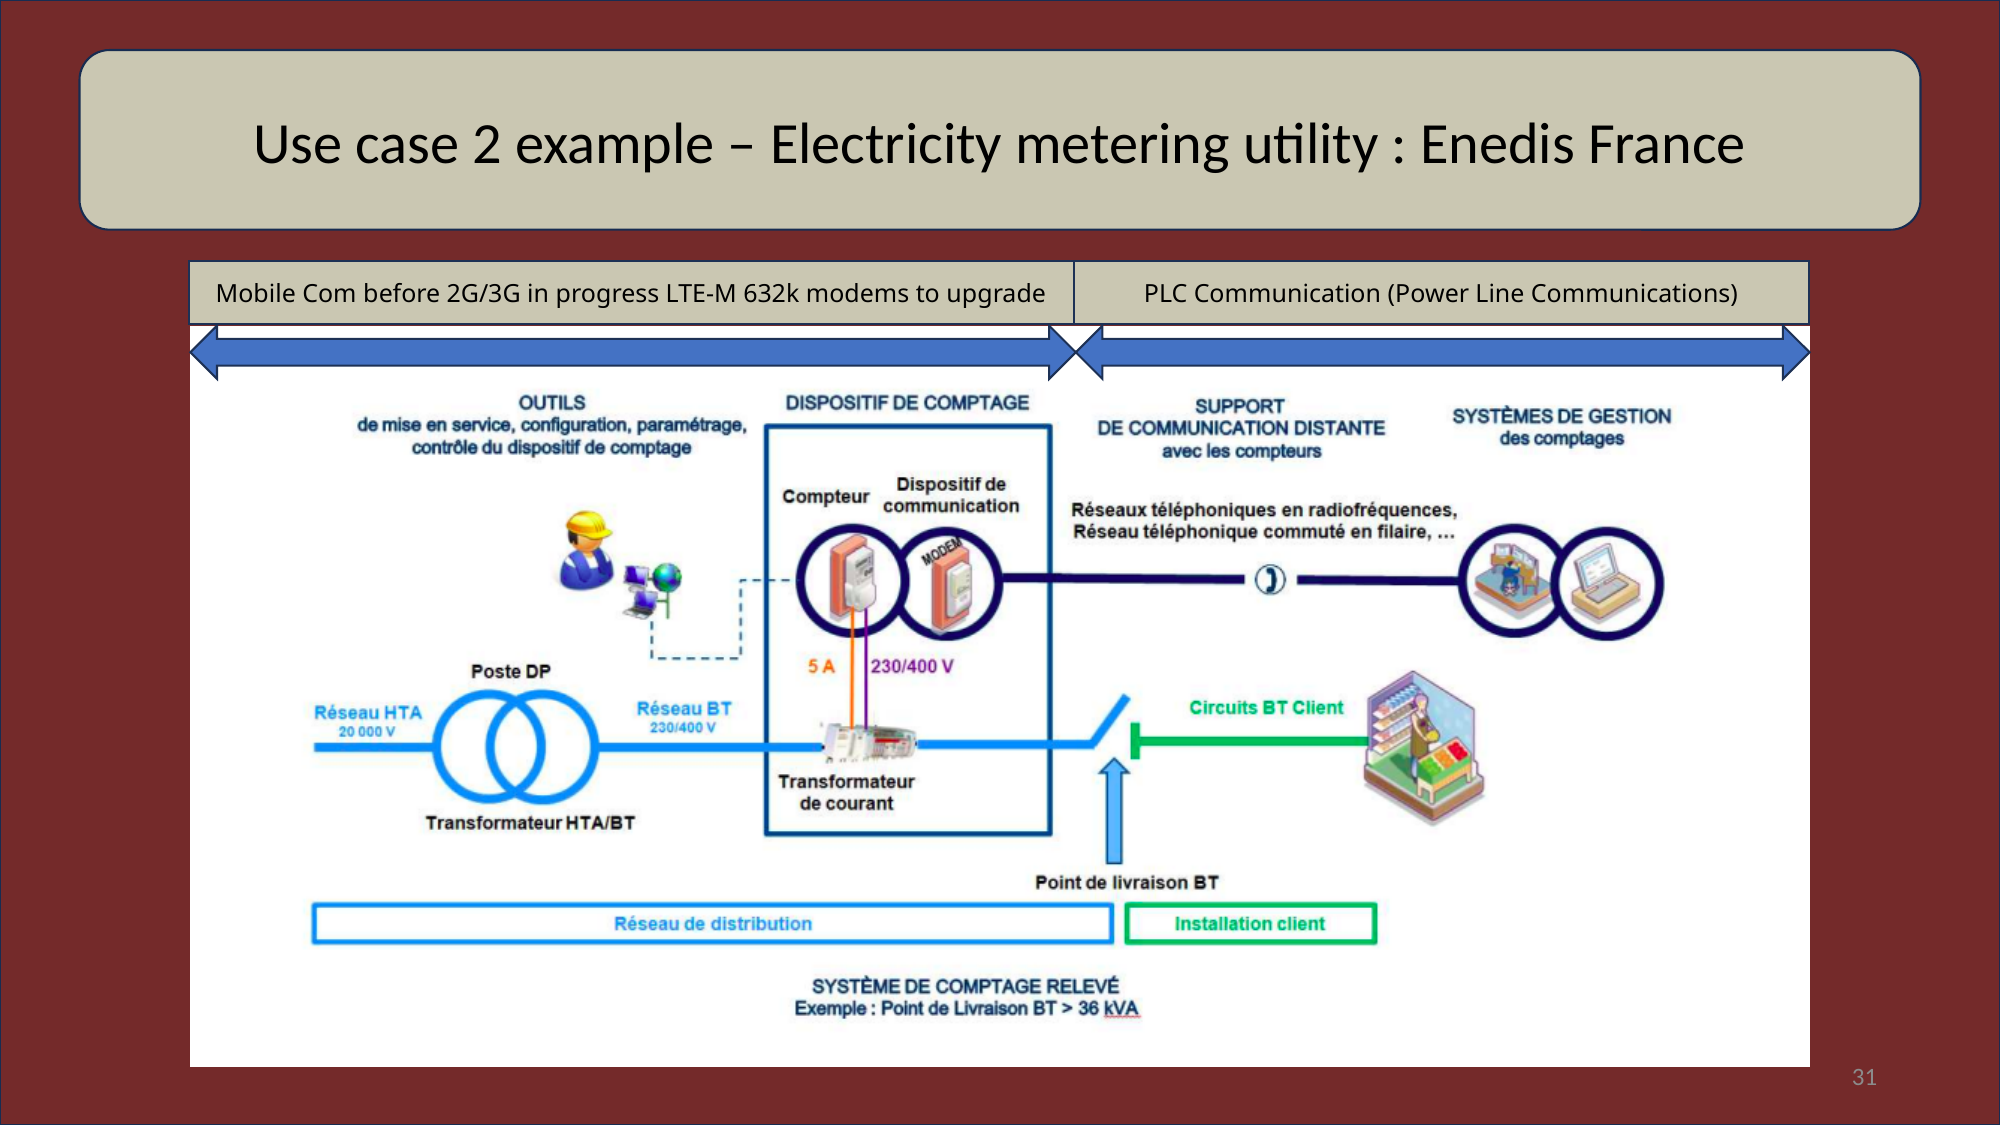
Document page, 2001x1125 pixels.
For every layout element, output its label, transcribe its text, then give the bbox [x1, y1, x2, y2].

text_box Mobile Com before 2G/3G in progress LTE-M 632k modems to upgrade [188, 260, 1073, 325]
text_box Use case 2 example – Electricity metering utility : Enedis France [79, 50, 1921, 230]
picture [190, 326, 1810, 1067]
text_box PLC Communication (Power Line Communications) [1073, 260, 1810, 325]
text_box [0, 0, 2000, 1125]
slide_number 31 [1442, 1045, 1893, 1105]
